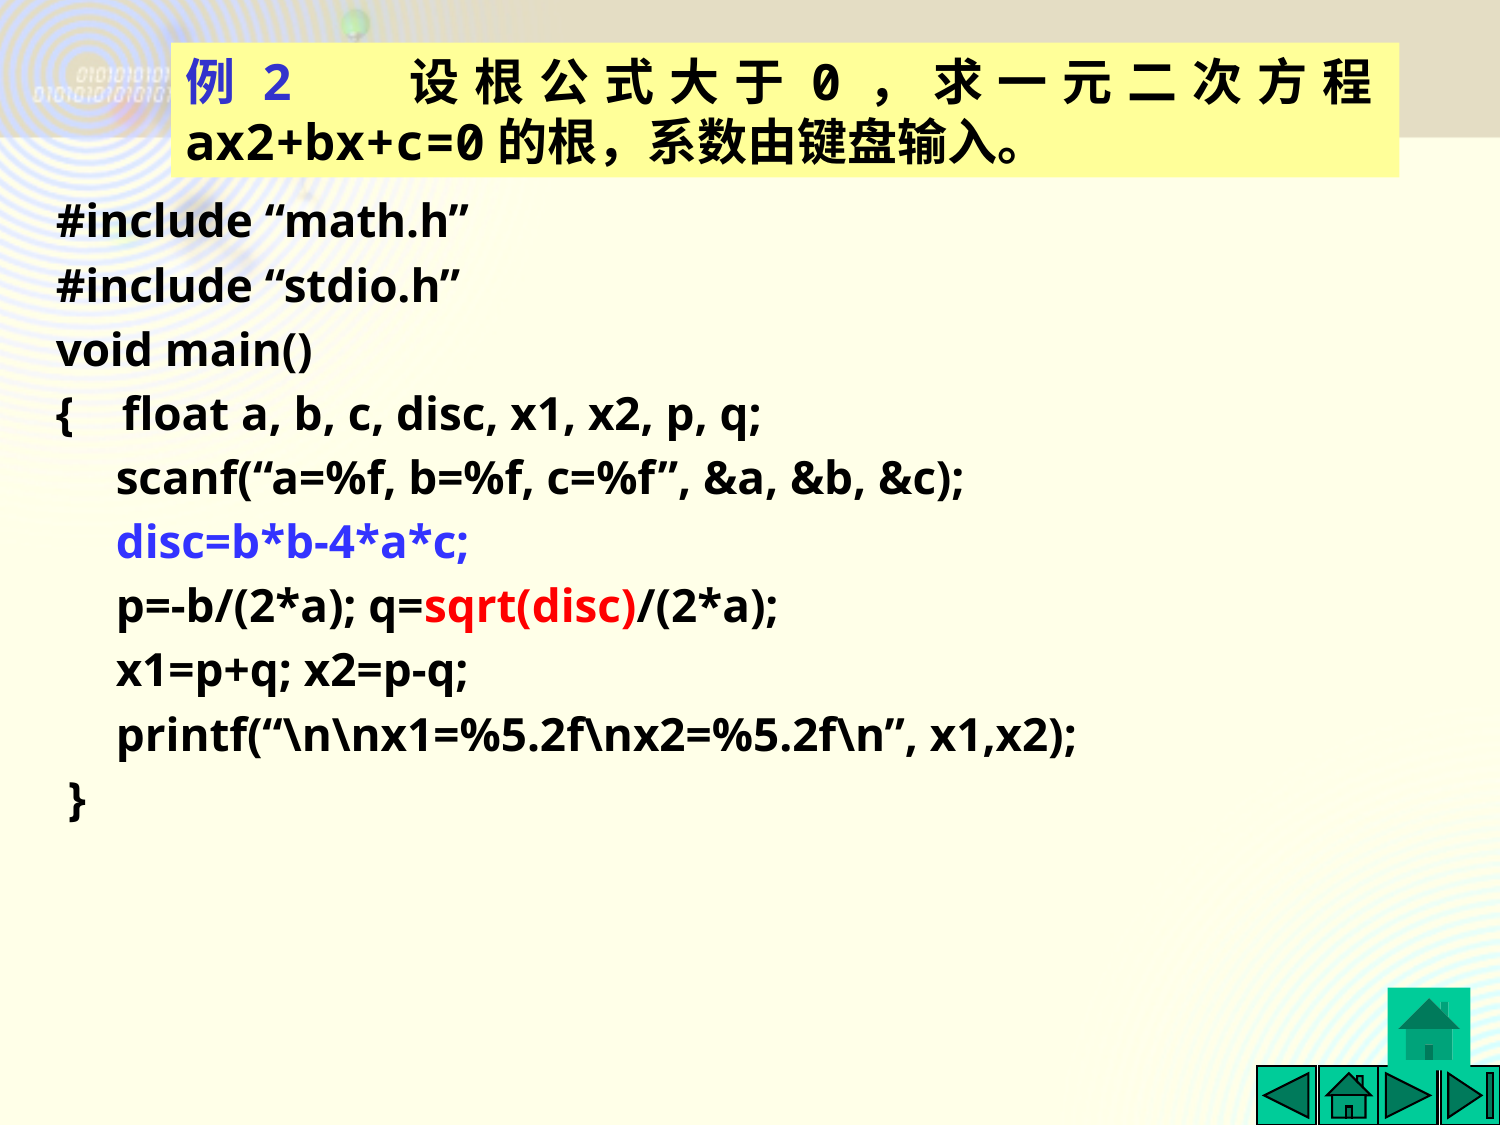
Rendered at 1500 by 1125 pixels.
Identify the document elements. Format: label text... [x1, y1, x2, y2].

text_box 例2 设根公式大于0，求一元二次方程ax2+bx+c=0的根，系数由键盘输入。 [171, 42, 1400, 178]
text_box [1387, 987, 1471, 1071]
text_box #include “math.h” #include “stdio.h” void main() { float a, b, c, disc, x1, x2, p, q; scanf(“a=%f, b=%f, c=%f”, &a, &b, &c); disc=b*b-4*a*c; p=-b/(2*a); q=sqrt(disc)/(2*a); x1=p+q; x2=p-q; printf(“\n\nx1=%5.2f\nx2=%5.2f\n”, x1,x2); } [41, 125, 1468, 896]
